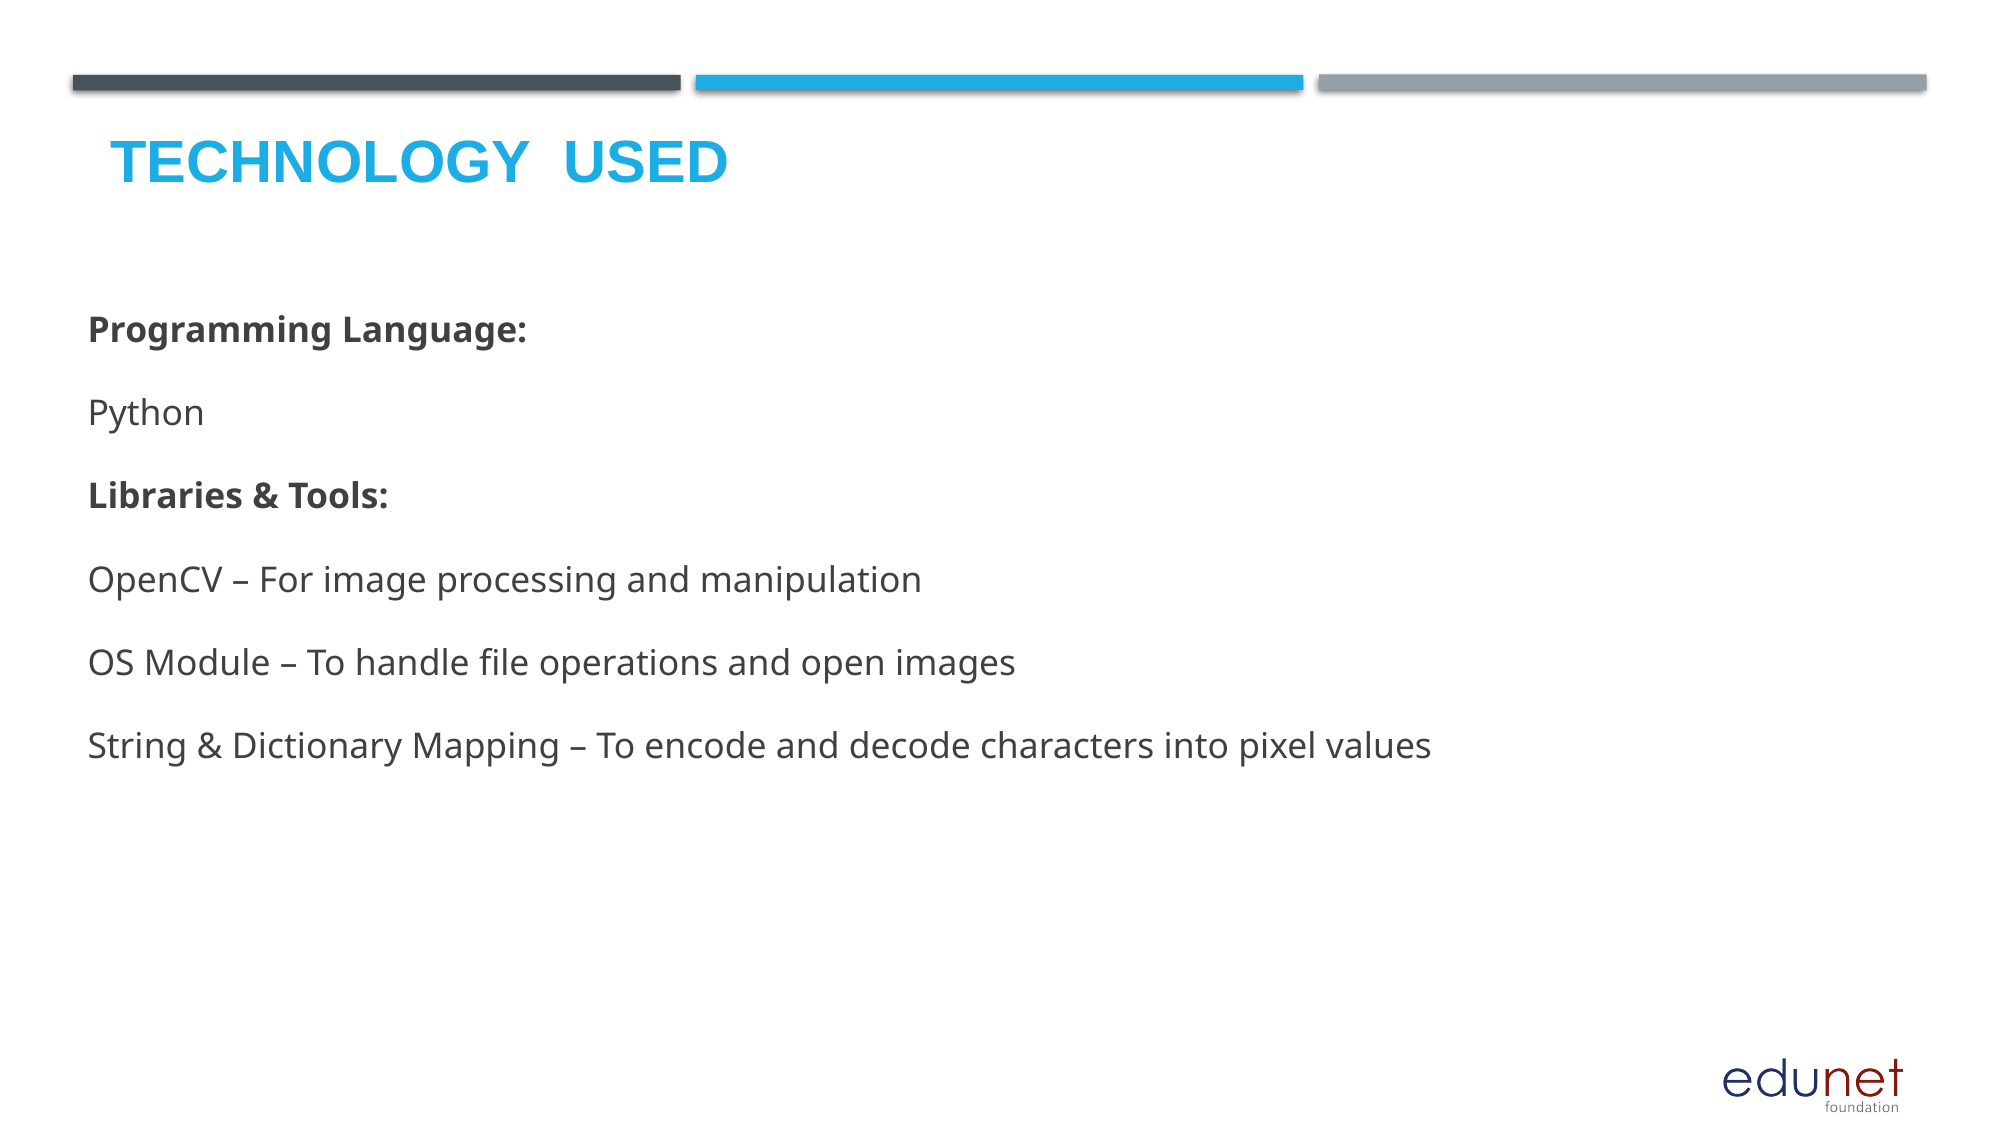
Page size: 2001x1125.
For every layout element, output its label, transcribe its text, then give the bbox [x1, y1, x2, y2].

picture [1719, 1056, 1905, 1116]
title Technology used [95, 115, 1905, 203]
list Programming Language: Python Libraries & Tools: OpenCV – For image processing and manipulation OS Module – To handle file operations and open images String & Dictionary Mapping – To encode and decode characters into pixel values [72, 243, 1978, 808]
